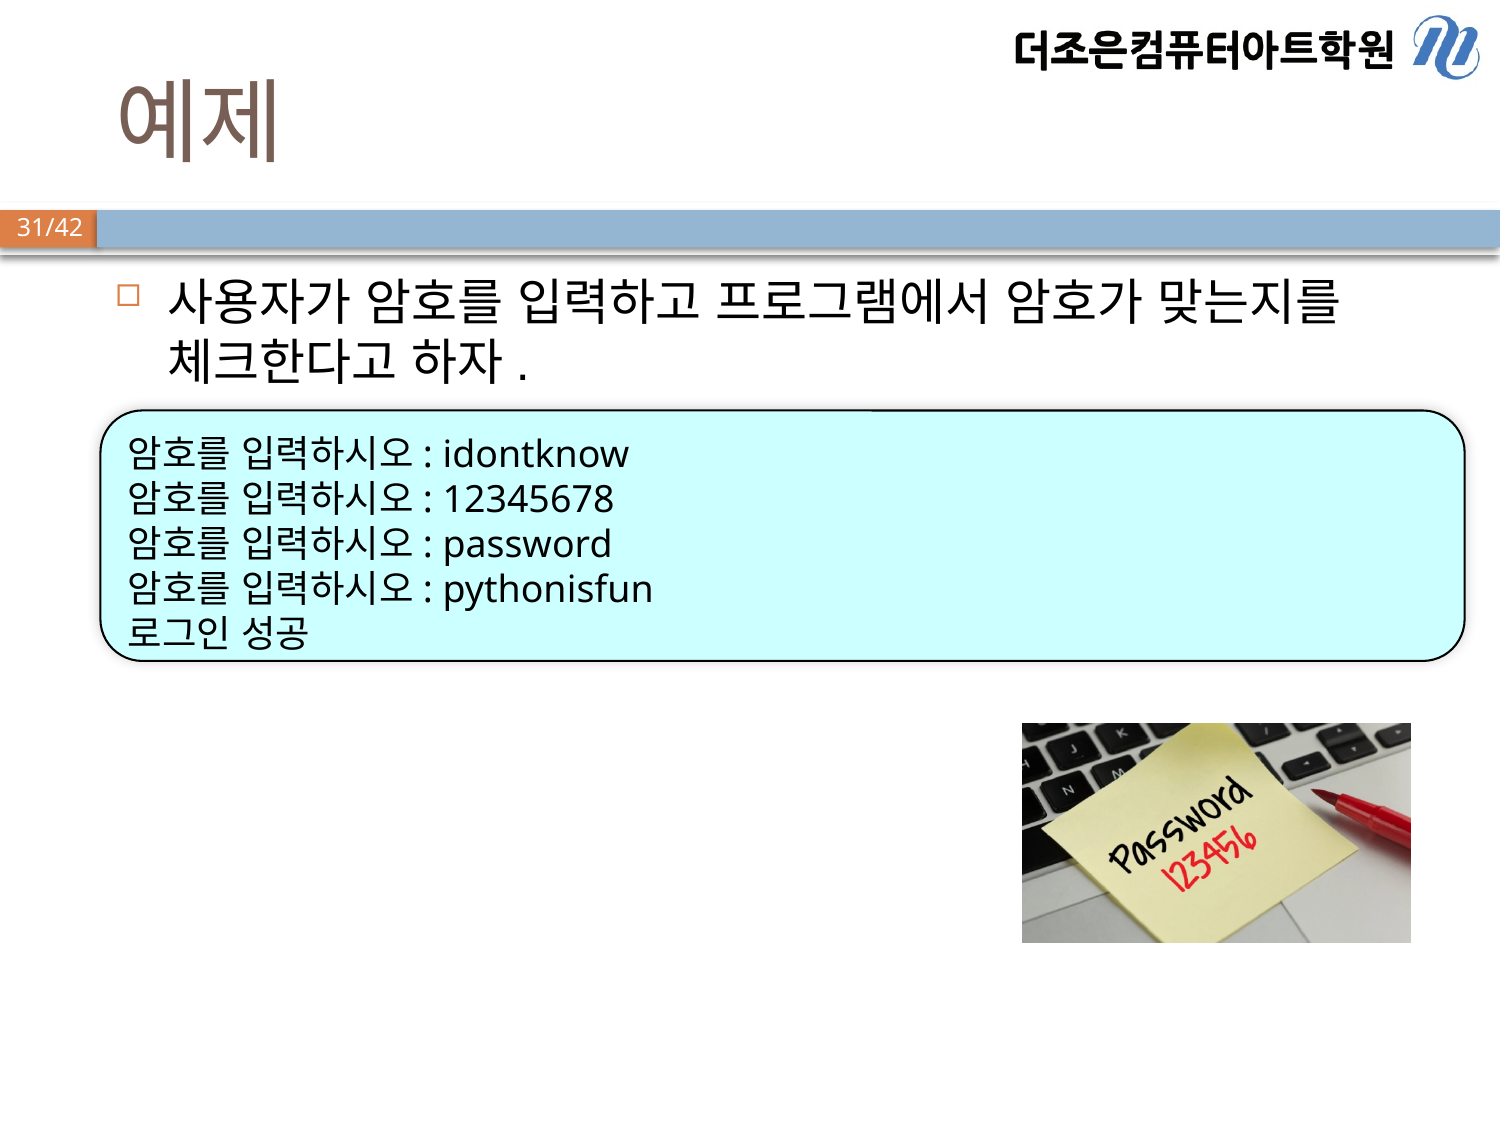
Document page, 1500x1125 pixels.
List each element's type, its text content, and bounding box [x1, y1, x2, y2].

picture [993, 6, 1500, 87]
list 사용자가 암호를 입력하고 프로그램에서 암호가 맞는지를 체크한다고 하자. [100, 262, 1438, 425]
title 예제 [100, 37, 1438, 200]
picture [1021, 723, 1411, 944]
list 사용자가 암호를 입력하고 프로그램에서 암호가 맞는지를 체크한다고 하자. [100, 645, 1438, 1076]
text_box 암호를 입력하시오: idontknow 암호를 입력하시오: 12345678 암호를 입력하시오: password 암호를 입력하시오: pythonisfun 로그인 성공 [100, 410, 1465, 661]
